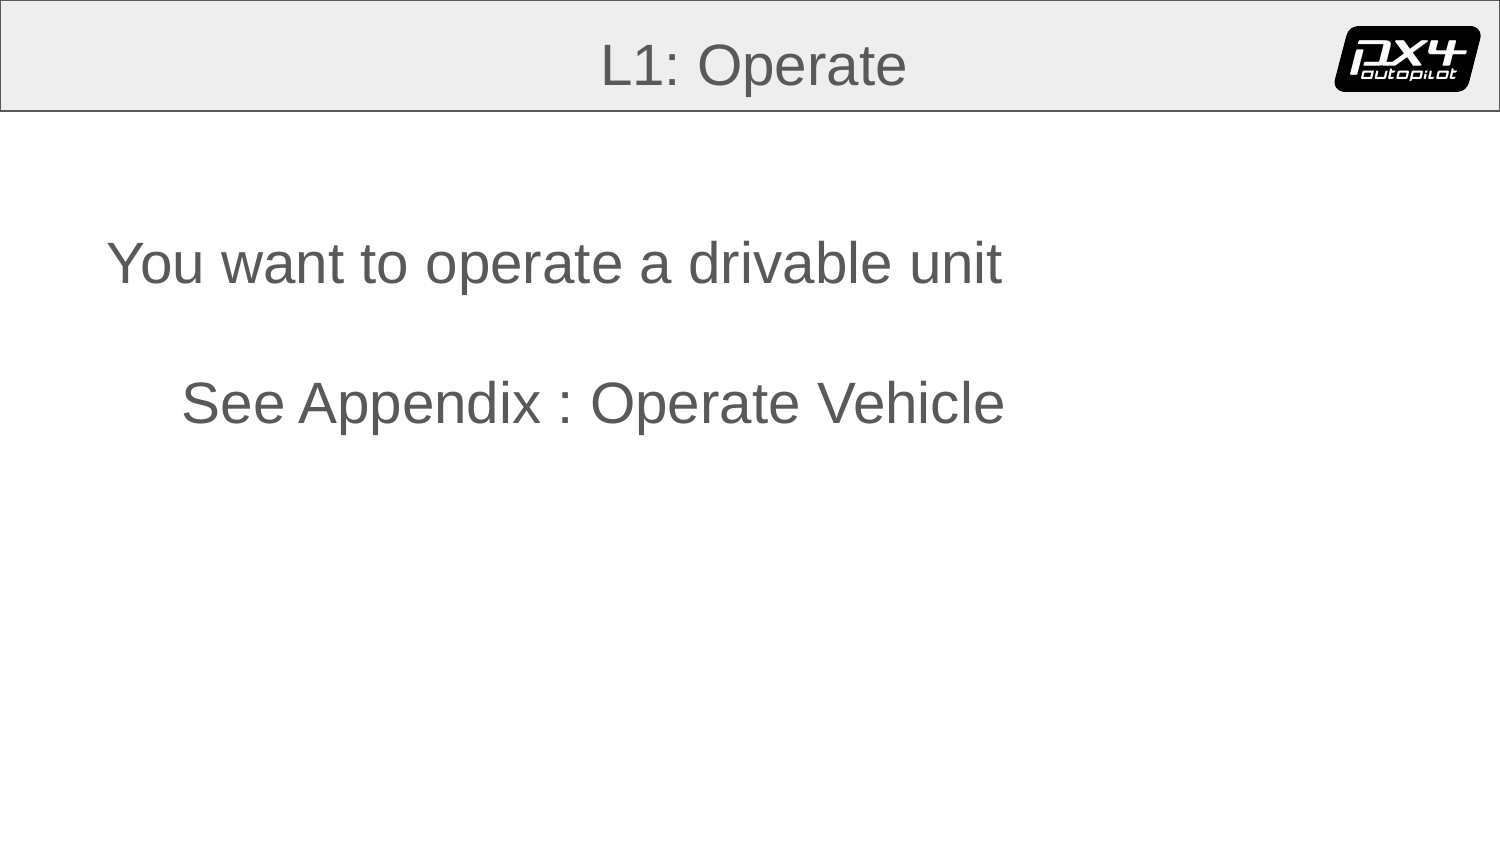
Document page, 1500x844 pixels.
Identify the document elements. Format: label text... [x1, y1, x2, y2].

subtitle You want to operate a drivable unit See Appendix : Operate Vehicle [16, 140, 1415, 822]
picture [1333, 5, 1483, 112]
text_box L1: Operate [26, 12, 1328, 99]
text_box [0, 0, 1500, 112]
